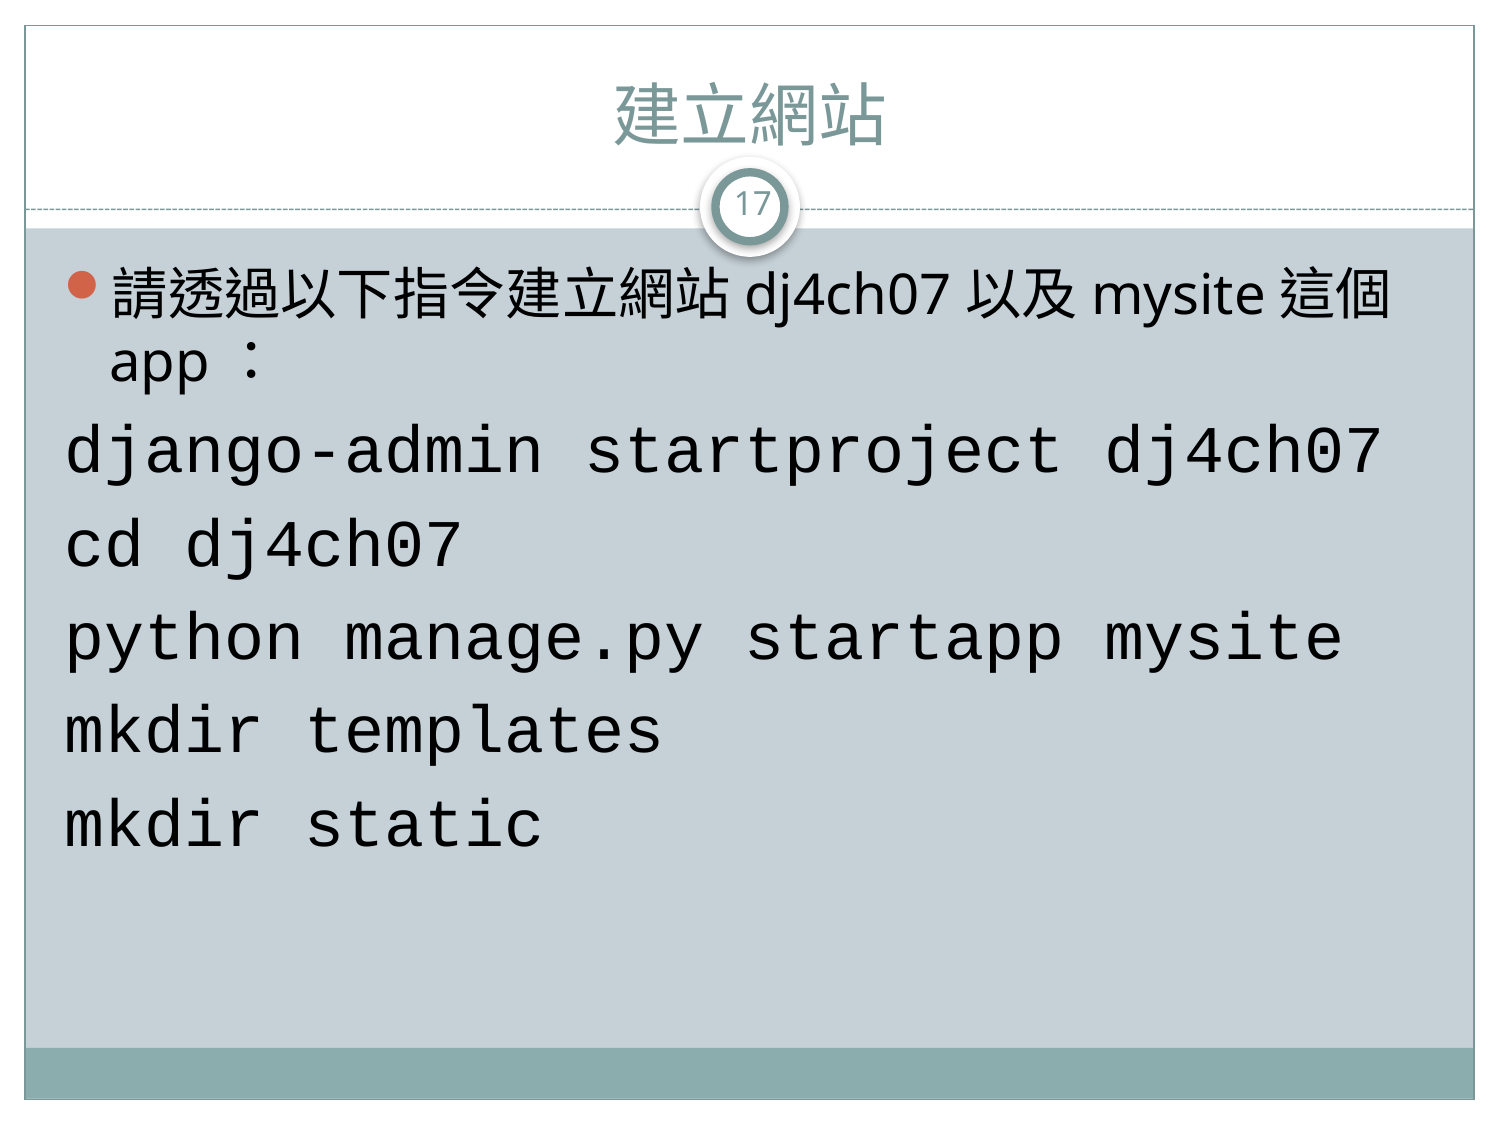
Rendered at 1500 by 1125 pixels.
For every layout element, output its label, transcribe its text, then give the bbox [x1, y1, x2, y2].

slide_number 17 [715, 168, 791, 241]
title 建立網站 [49, 37, 1450, 162]
list 請透過以下指令建立網站dj4ch07以及mysite這個app： django-admin startproject dj4ch07 cd dj4ch07 python manage.py startapp mysite mkdir templates mkdir static [49, 250, 1445, 1001]
